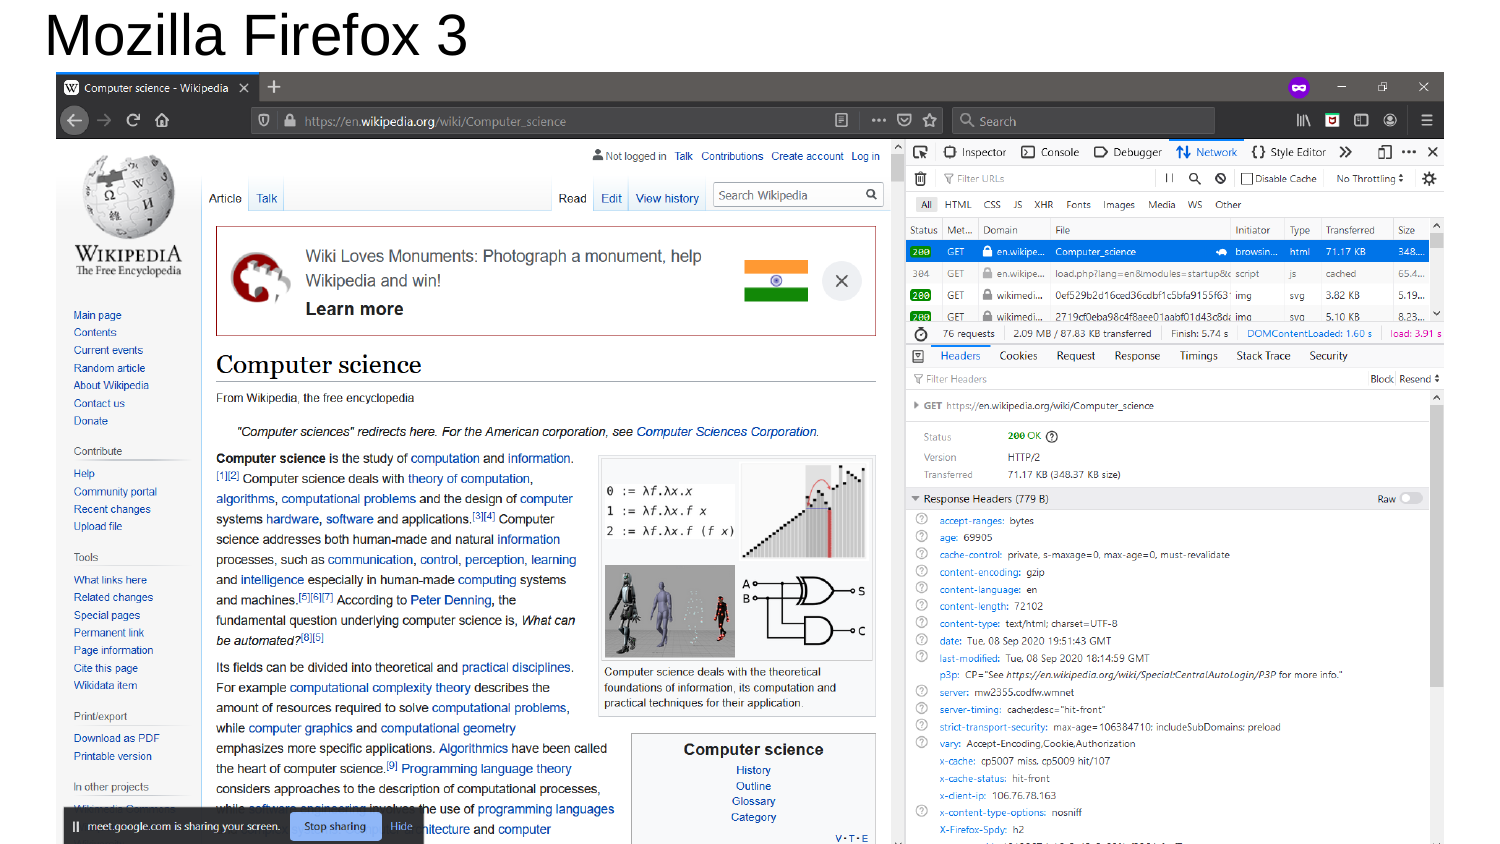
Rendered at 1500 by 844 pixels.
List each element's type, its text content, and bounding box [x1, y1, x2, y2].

picture [56, 72, 1444, 844]
title Mozilla Firefox 3 [29, 0, 1428, 77]
